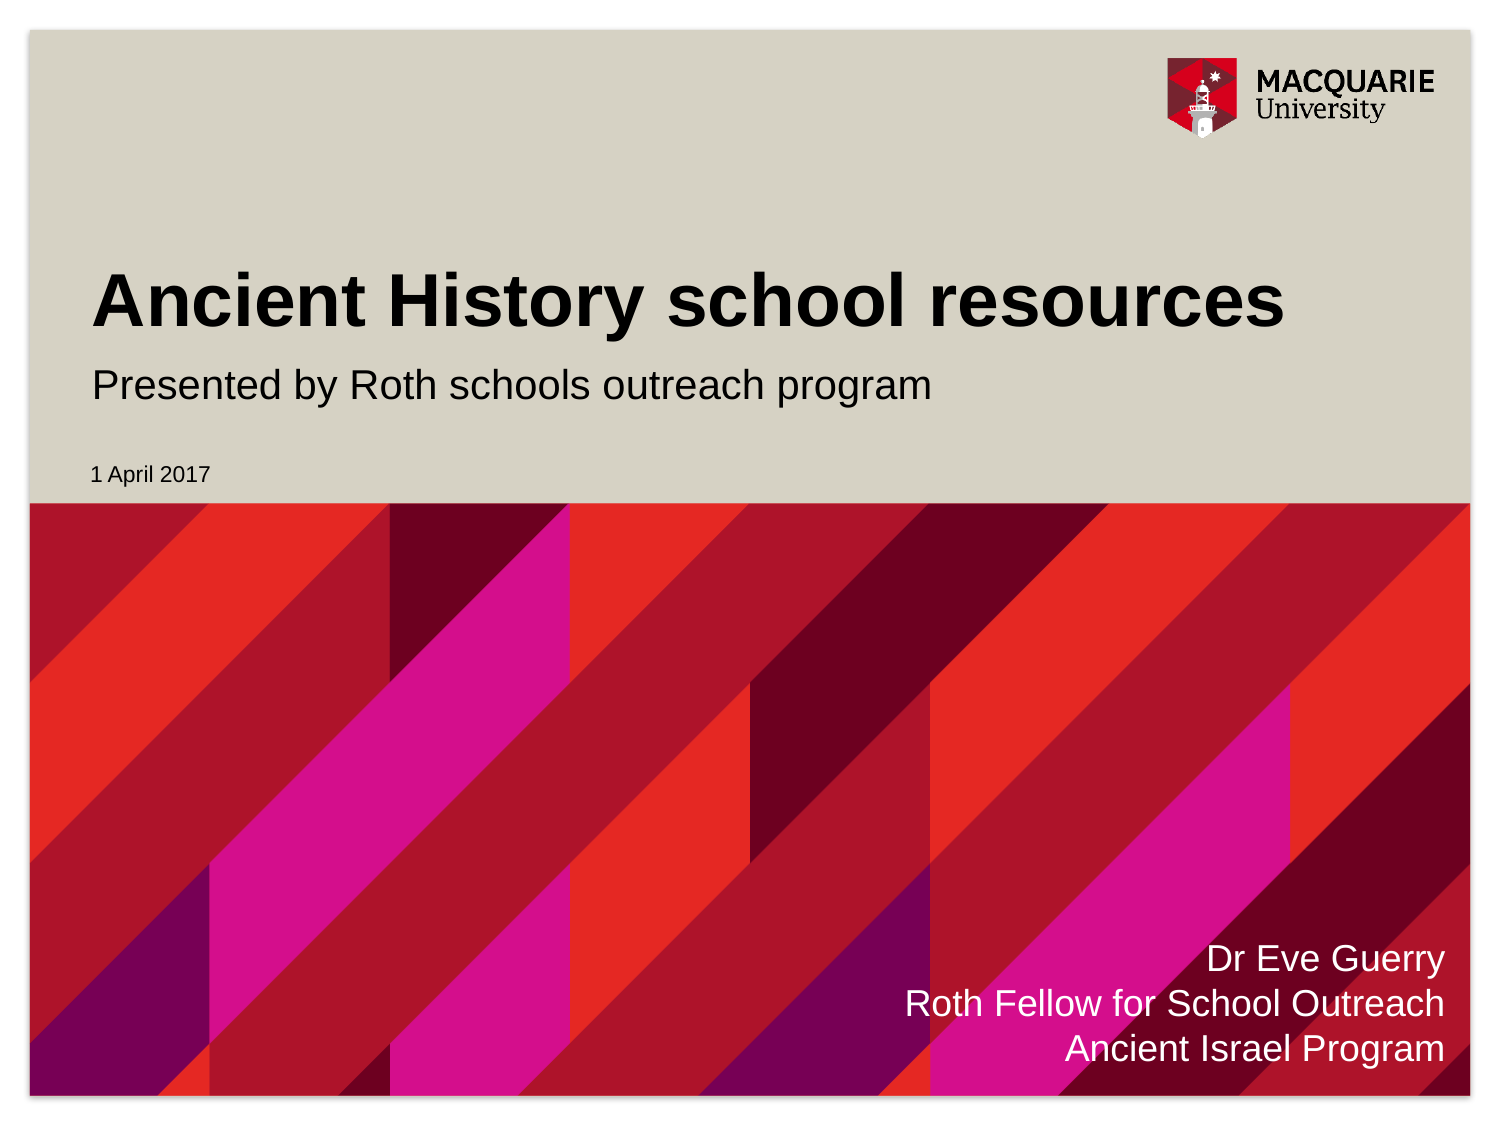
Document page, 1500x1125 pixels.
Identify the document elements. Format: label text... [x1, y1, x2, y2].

picture [0, 482, 1500, 1125]
list Presented by Roth schools outreach program [76, 350, 1128, 433]
picture [1133, 30, 1468, 156]
text_box Dr Eve Guerry Roth Fellow for School Outreach Ancient Israel Program [43, 926, 1461, 1077]
list 1 April 2017 [75, 451, 835, 498]
title Ancient History school resources [76, 243, 1305, 350]
